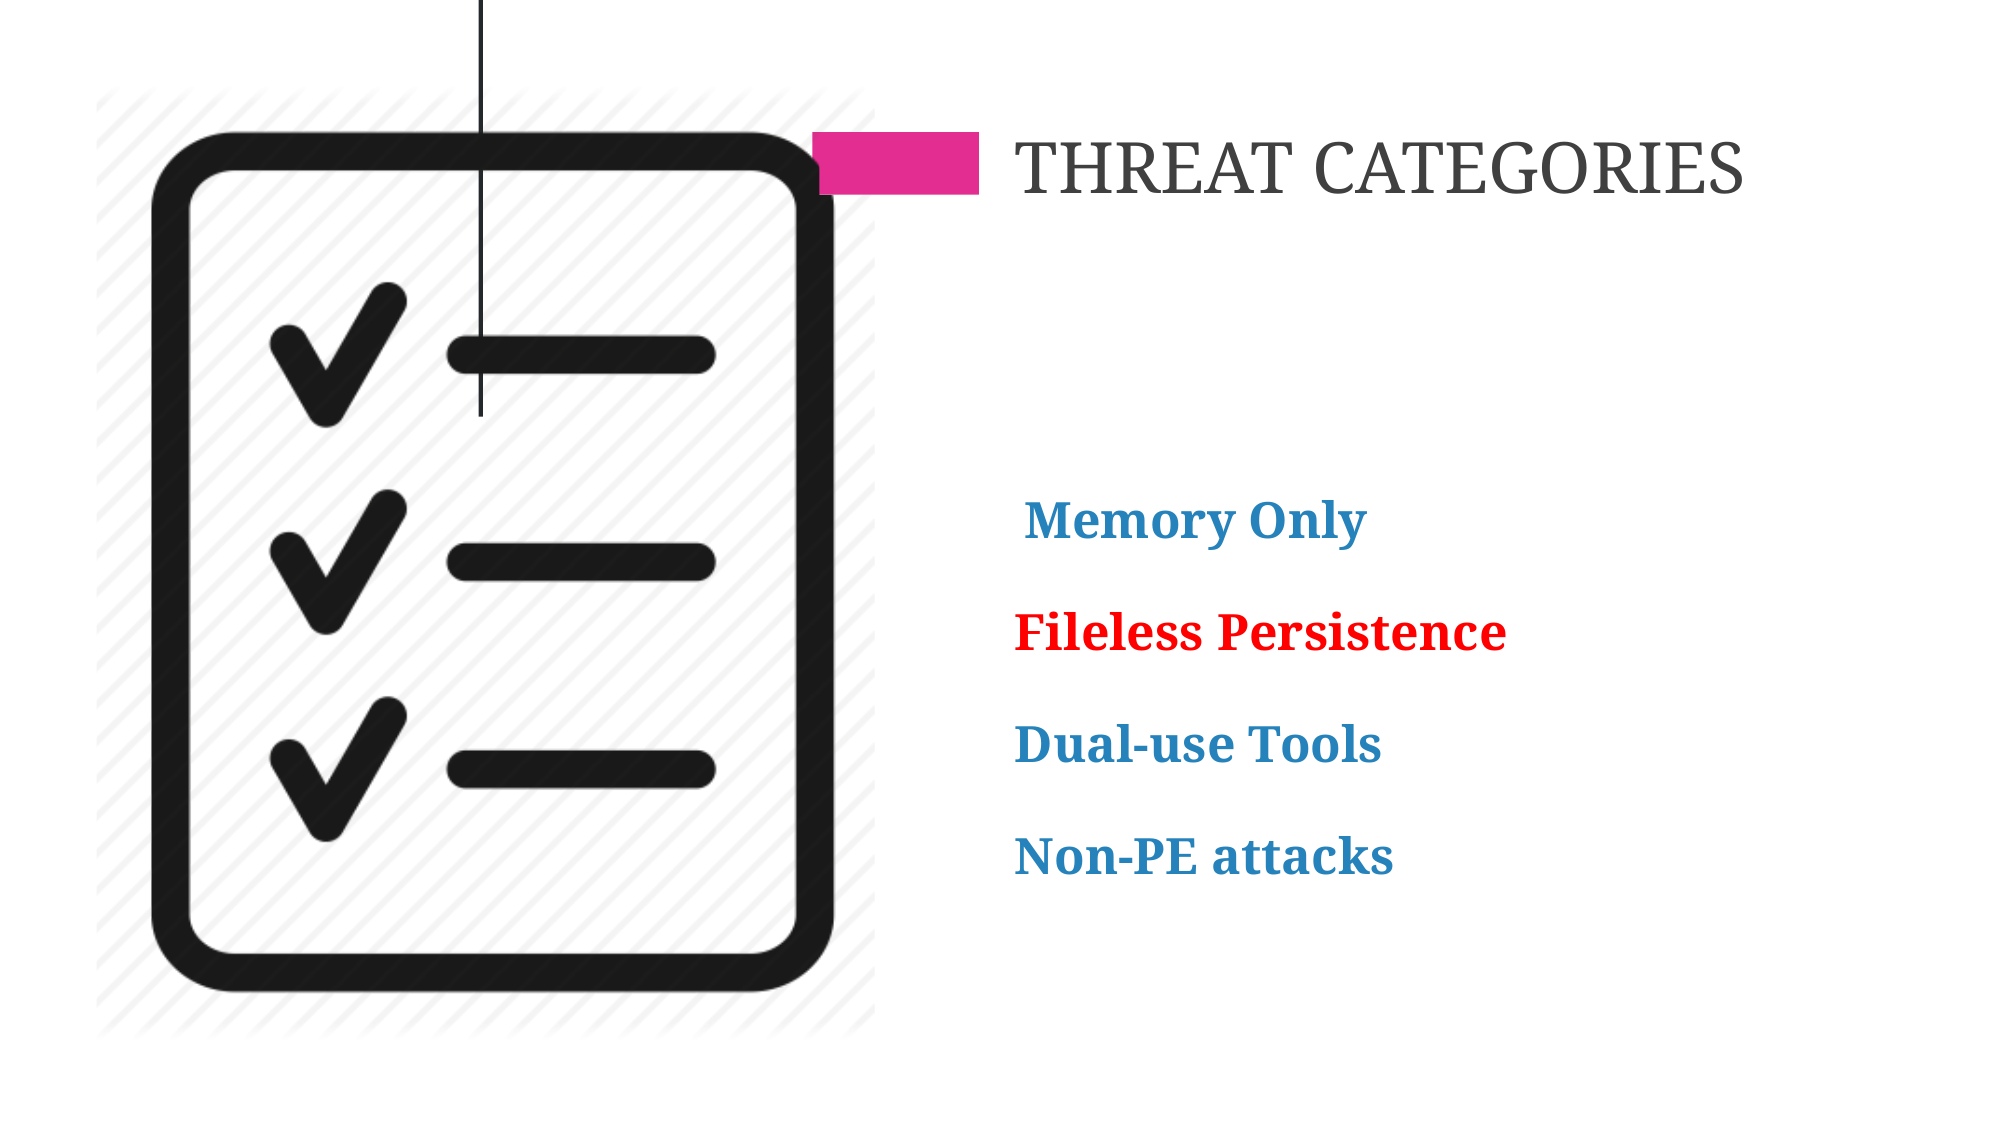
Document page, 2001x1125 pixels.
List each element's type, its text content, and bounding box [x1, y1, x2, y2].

list Memory Only Fileless Persistence Dual-use Tools Non-PE attacks [999, 236, 1905, 1040]
title THREAT CATEGORIES [999, 115, 2000, 237]
picture [96, 84, 876, 1041]
